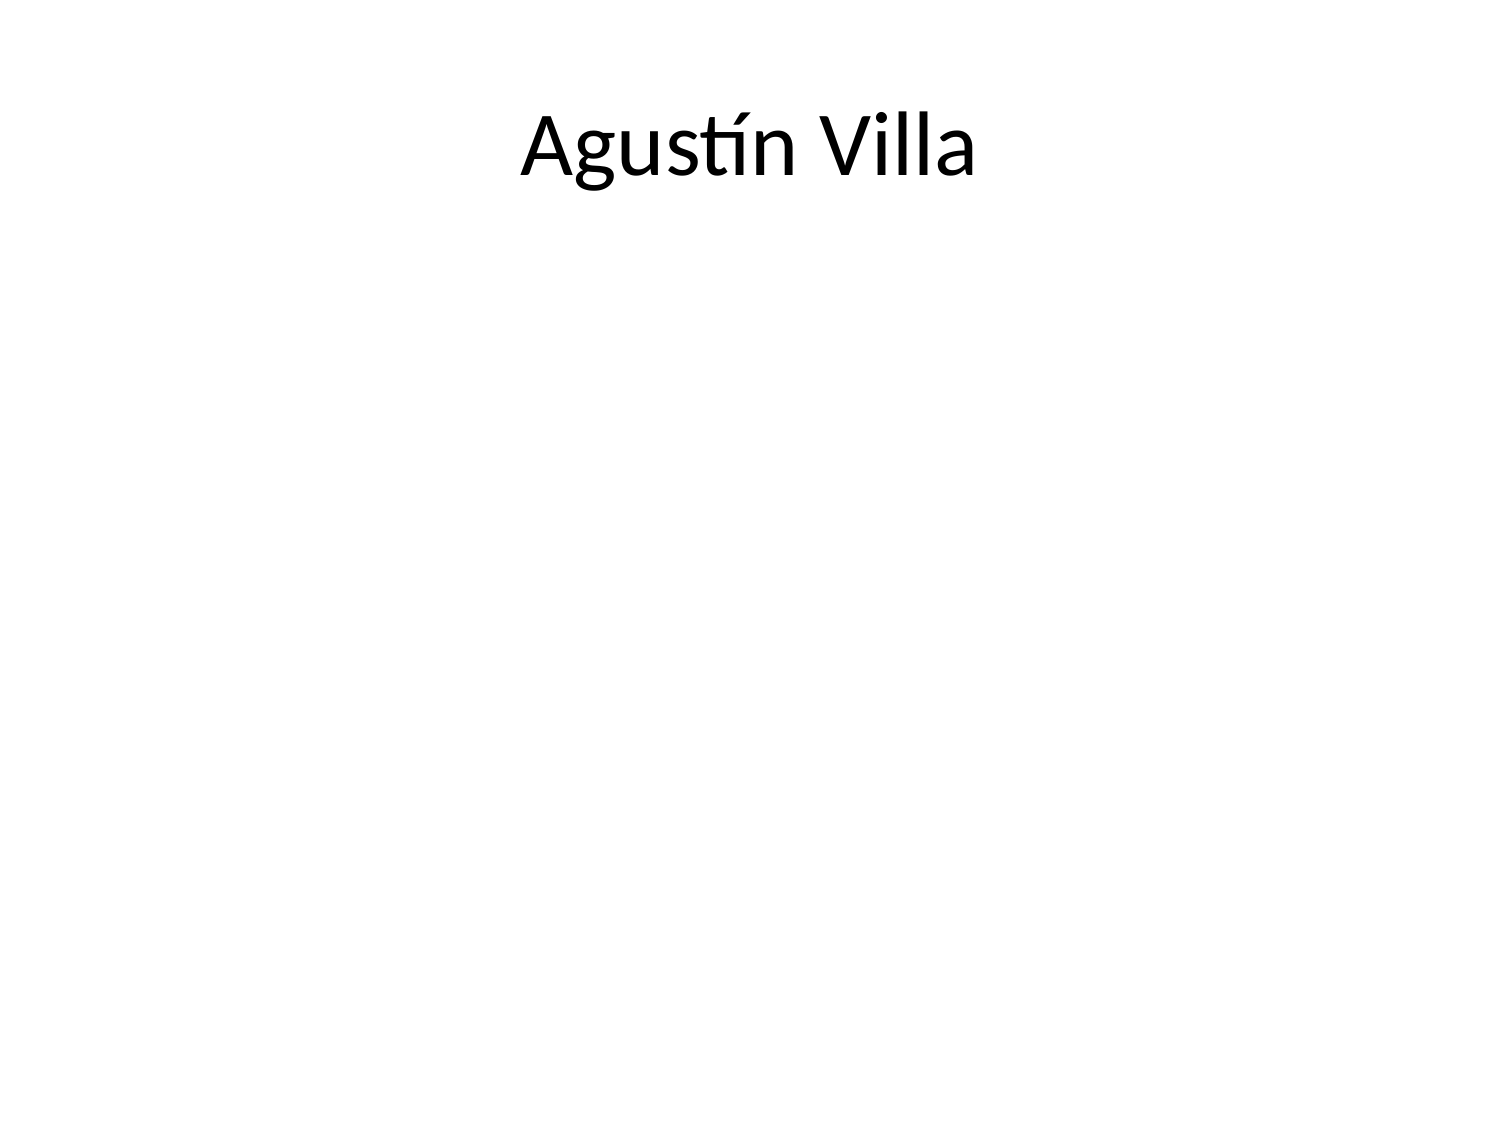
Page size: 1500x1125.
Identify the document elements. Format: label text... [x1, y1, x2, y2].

title Agustín Villa [75, 45, 1425, 233]
